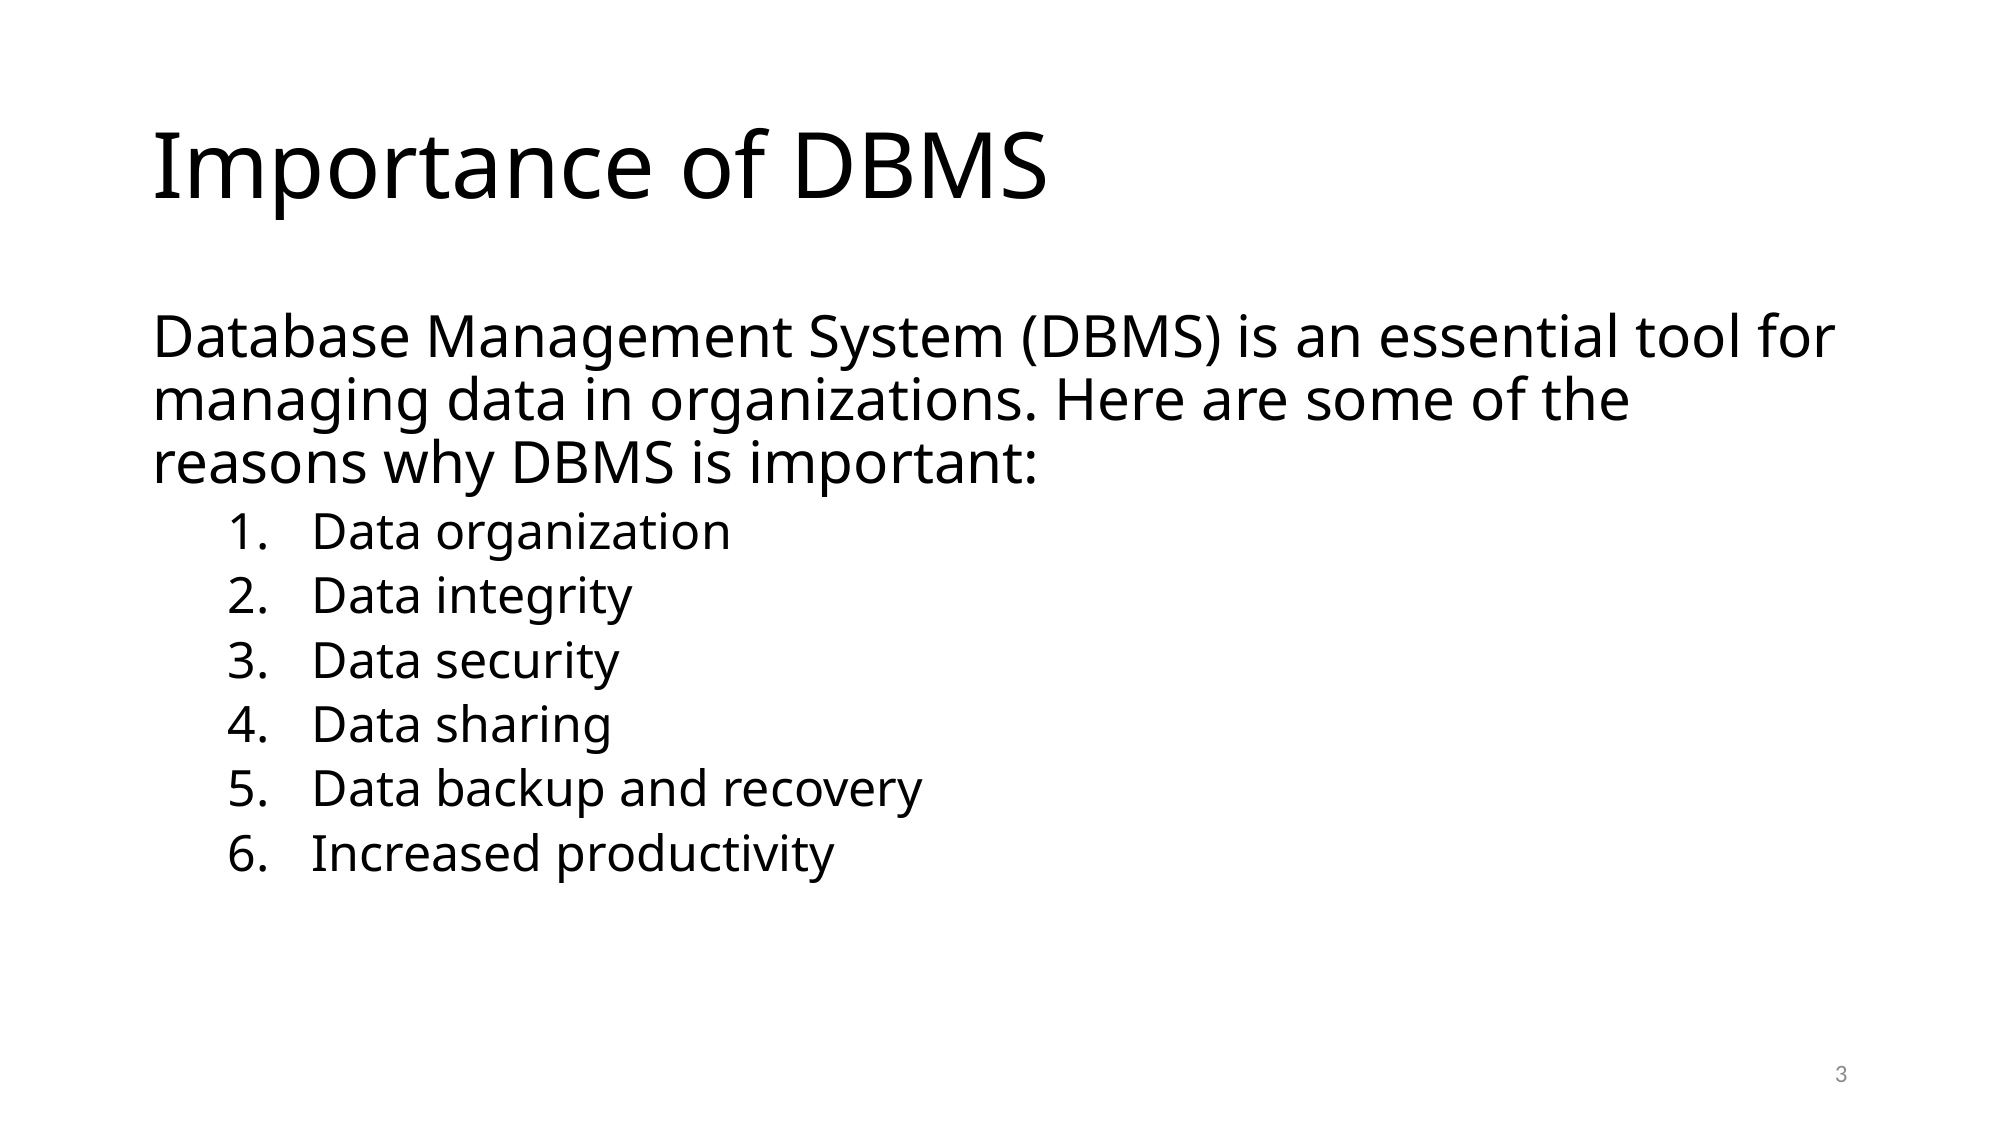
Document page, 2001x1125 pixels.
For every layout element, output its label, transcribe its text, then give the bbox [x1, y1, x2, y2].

title Importance of DBMS [137, 59, 1863, 278]
list Database Management System (DBMS) is an essential tool for managing data in organizations. Here are some of the reasons why DBMS is important: Data organization Data integrity Data security Data sharing Data backup and recovery Increased productivity [137, 299, 1863, 1014]
slide_number 3 [1412, 1042, 1863, 1103]
